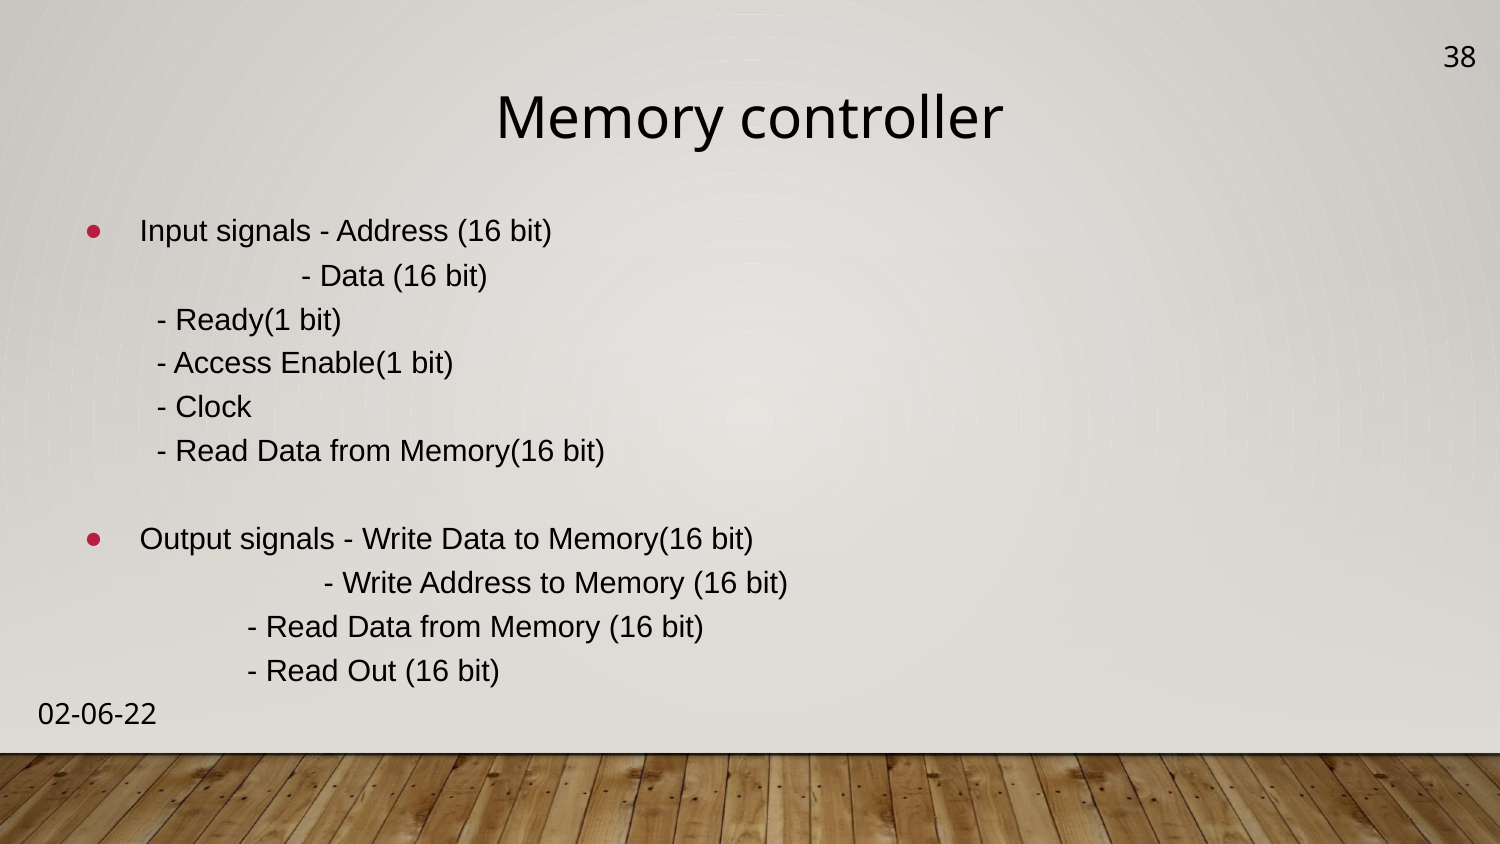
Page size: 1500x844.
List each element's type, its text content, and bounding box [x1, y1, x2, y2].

title Memory controller [51, 72, 1449, 167]
list Input signals - Address (16 bit) - Data (16 bit) - Ready(1 bit) - Access Enable(1 bit) - Clock - Read Data from Memory(16 bit) Output signals - Write Data to Memory(16 bit) - Write Address to Memory (16 bit) - Read Data from Memory (16 bit) - Read Out (16 bit) [51, 189, 1449, 750]
picture [0, 753, 1500, 844]
text_box 38 [1428, 23, 1500, 89]
